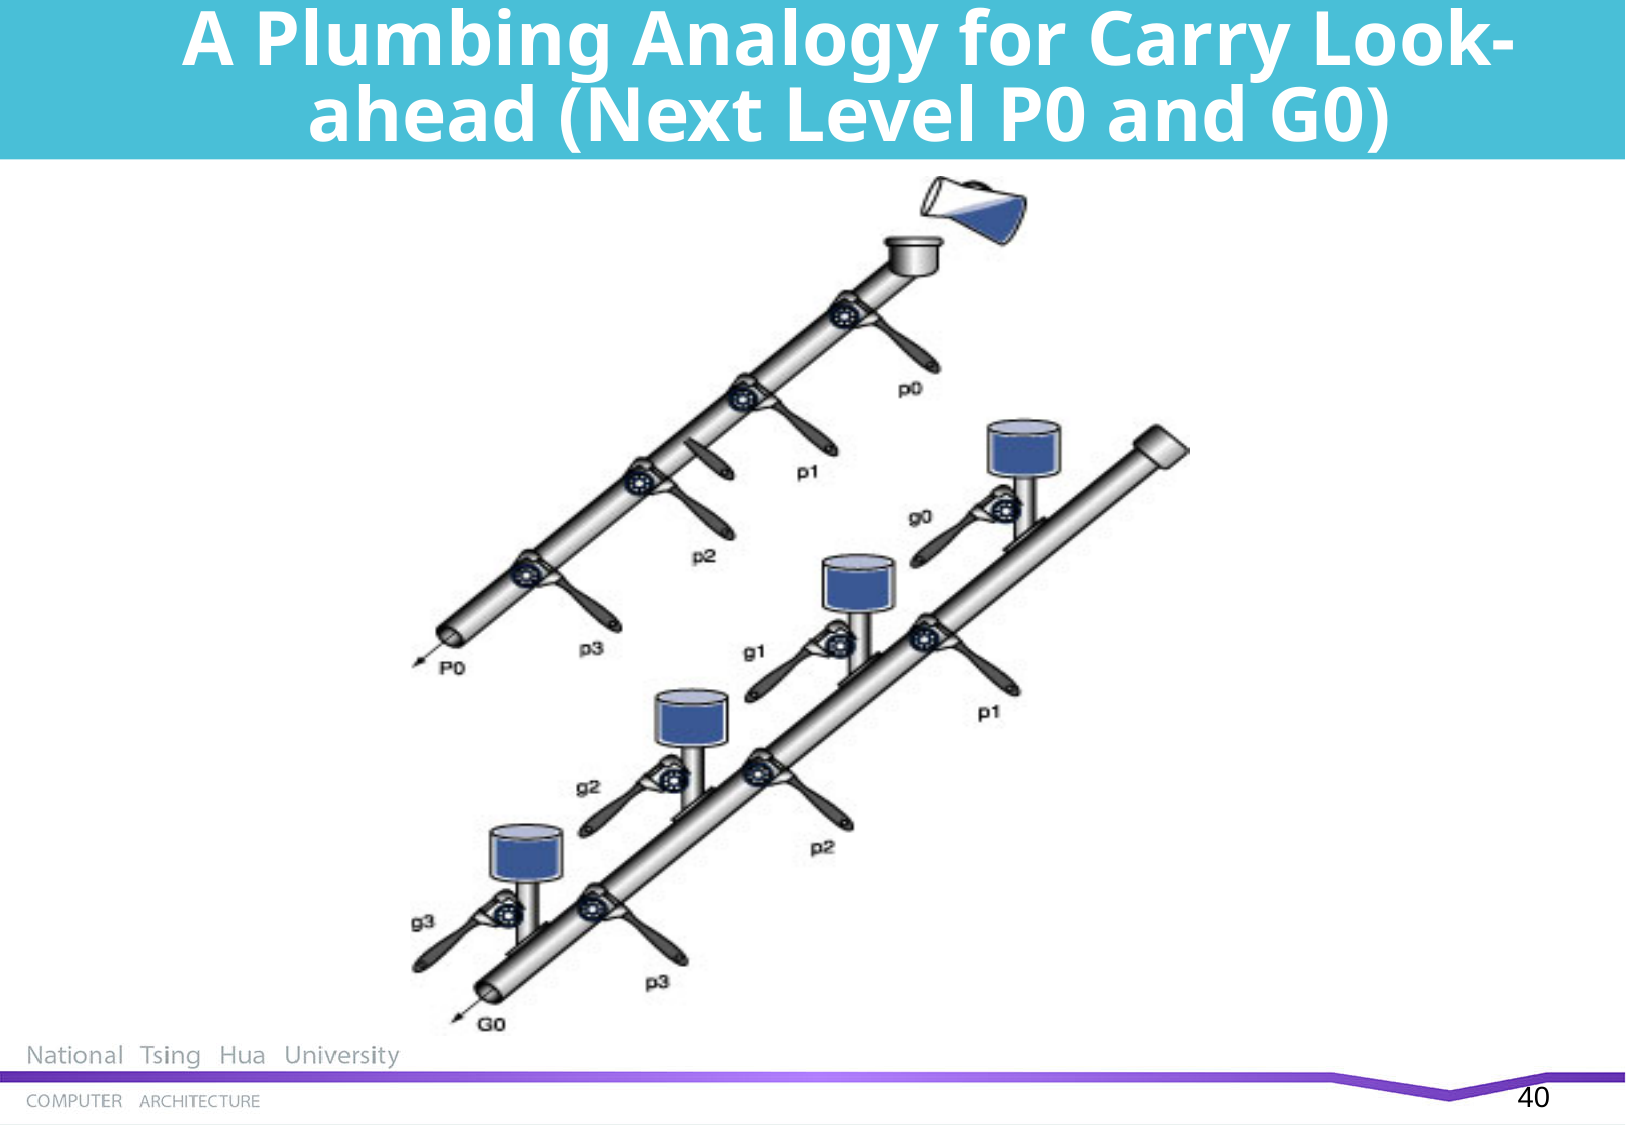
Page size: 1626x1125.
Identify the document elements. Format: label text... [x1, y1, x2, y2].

slide_number 39 [1226, 1058, 1566, 1125]
picture [0, 0, 1626, 1125]
title A Plumbing Analogy for Carry Look-ahead (Next Level P0 and G0) [121, 6, 1579, 155]
